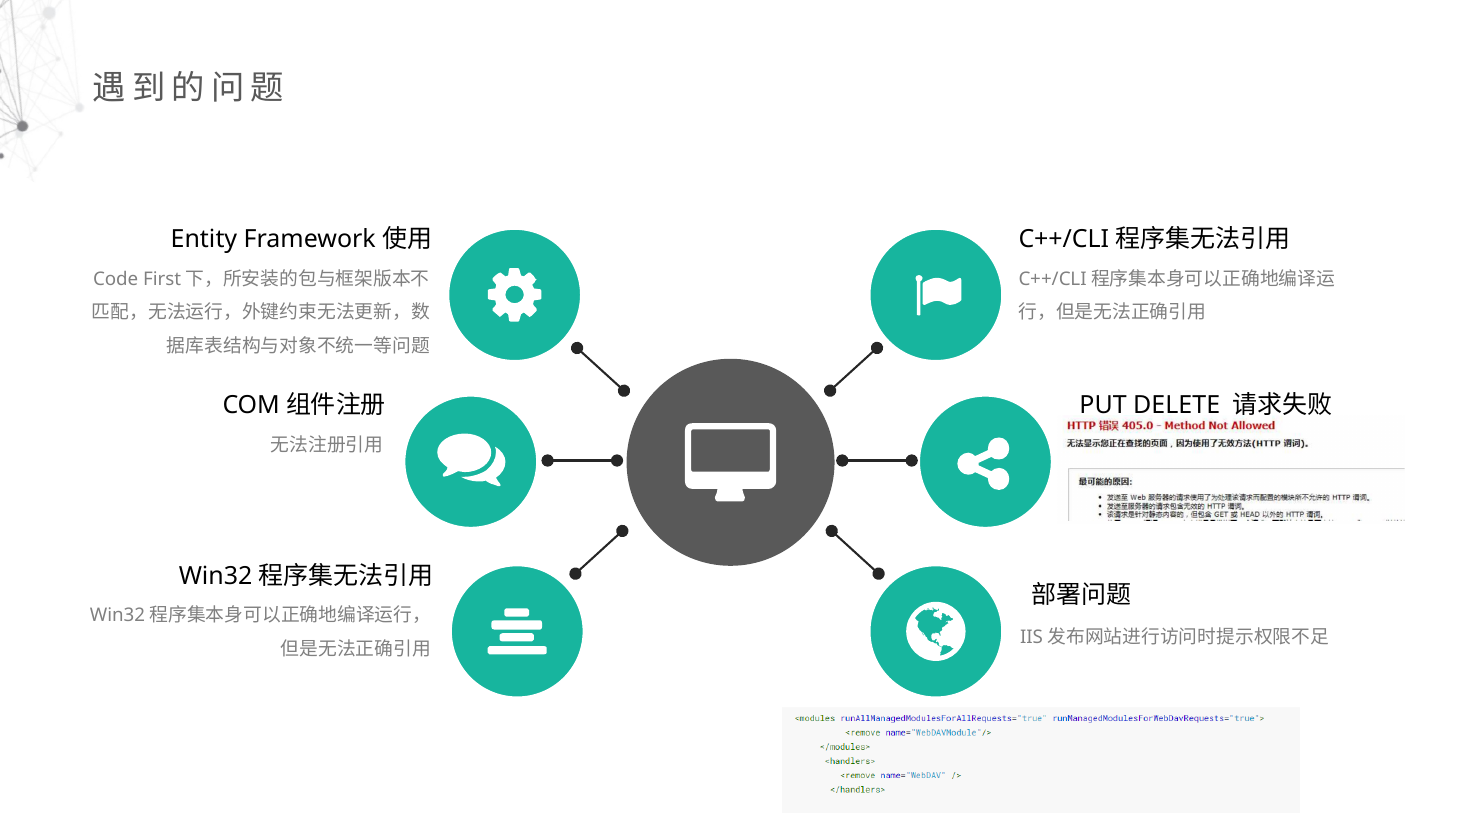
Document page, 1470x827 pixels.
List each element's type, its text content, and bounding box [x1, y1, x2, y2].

text_box [919, 395, 1052, 528]
text_box [906, 601, 966, 661]
text_box [869, 565, 1003, 698]
text_box [504, 608, 530, 617]
text_box [437, 433, 492, 477]
text_box [571, 341, 631, 397]
picture [1056, 415, 1405, 524]
text_box Win32程序集无法引用 [111, 553, 445, 595]
text_box Win32程序集本身可以正确地编译运行，但是无法正确引用 [72, 586, 442, 665]
text_box 遇到的问题 [77, 75, 299, 114]
text_box [922, 277, 962, 305]
text_box [499, 633, 534, 642]
text_box [487, 268, 542, 322]
text_box [684, 423, 777, 502]
text_box COM组件注册 [178, 383, 397, 425]
text_box [836, 454, 918, 467]
text_box PUT DELETE 请求失败 [1061, 383, 1373, 415]
text_box 部署问题 [1009, 572, 1228, 608]
text_box IIS发布网站进行访问时提示权限不足 [1009, 608, 1379, 654]
text_box [541, 454, 624, 467]
text_box [487, 646, 547, 655]
text_box [448, 228, 582, 362]
picture [0, 0, 682, 223]
text_box [569, 524, 629, 580]
text_box [915, 275, 923, 316]
text_box [450, 565, 584, 698]
text_box C++/CLI程序集无法引用 [1007, 217, 1326, 249]
text_box [491, 620, 543, 630]
text_box [825, 524, 885, 580]
text_box [460, 446, 506, 487]
text_box 无法注册引用 [0, 415, 395, 461]
text_box [626, 358, 835, 566]
text_box [869, 228, 1003, 362]
text_box [957, 437, 1010, 490]
picture [782, 705, 1300, 813]
text_box Code First下，所安装的包与框架版本不匹配，无法运行，外键约束无法更新，数据库表结构与对象不统一等问题 [70, 249, 441, 362]
text_box [404, 395, 538, 528]
text_box [824, 341, 884, 397]
text_box Entity Framework使用 [111, 217, 444, 259]
text_box C++/CLI程序集本身可以正确地编译运行，但是无法正确引用 [1007, 249, 1377, 329]
